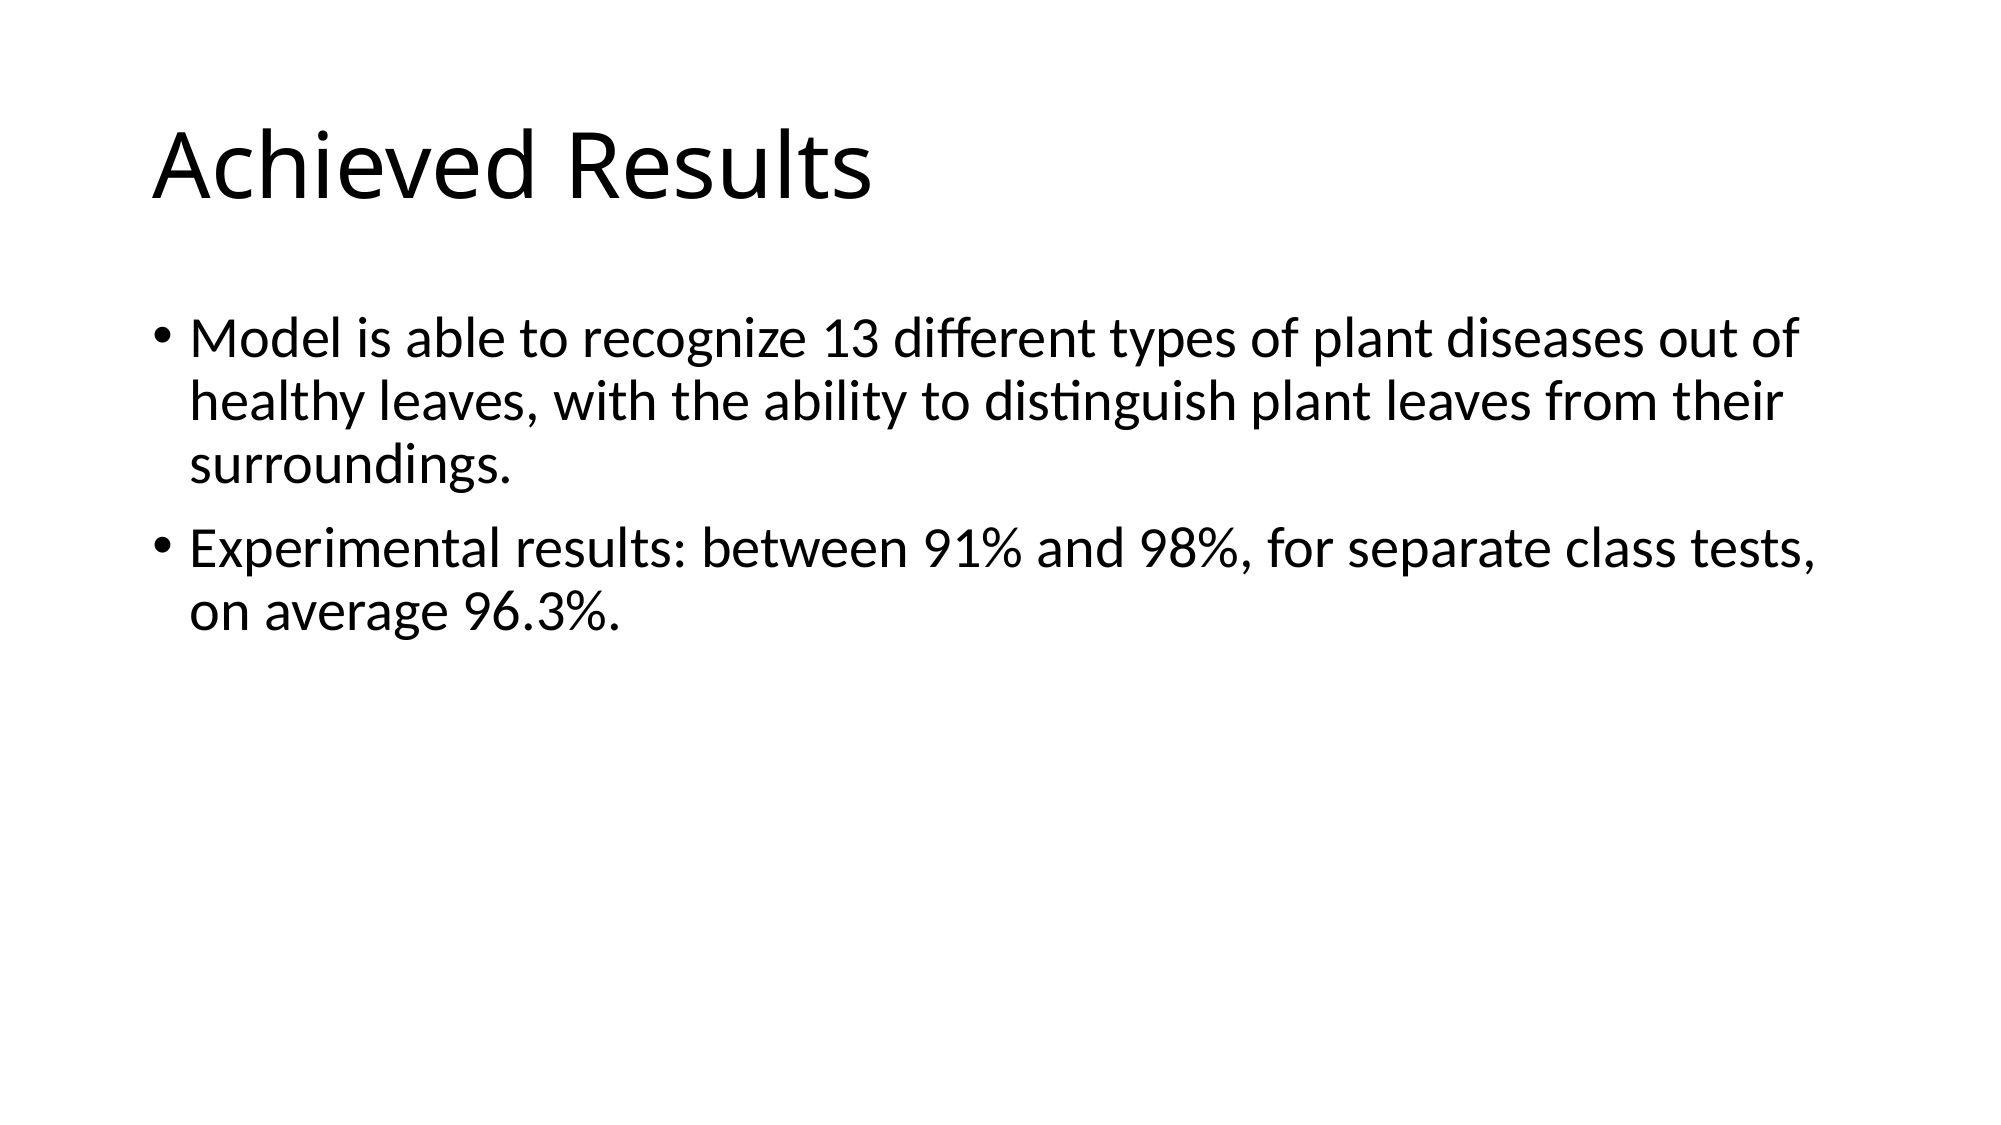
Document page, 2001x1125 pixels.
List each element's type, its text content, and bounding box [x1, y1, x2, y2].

list Model is able to recognize 13 different types of plant diseases out of healthy leaves, with the ability to distinguish plant leaves from their surroundings. Experimental results: between 91% and 98%, for separate class tests, on average 96.3%. [137, 299, 1863, 1014]
title Achieved Results [137, 59, 1863, 278]
